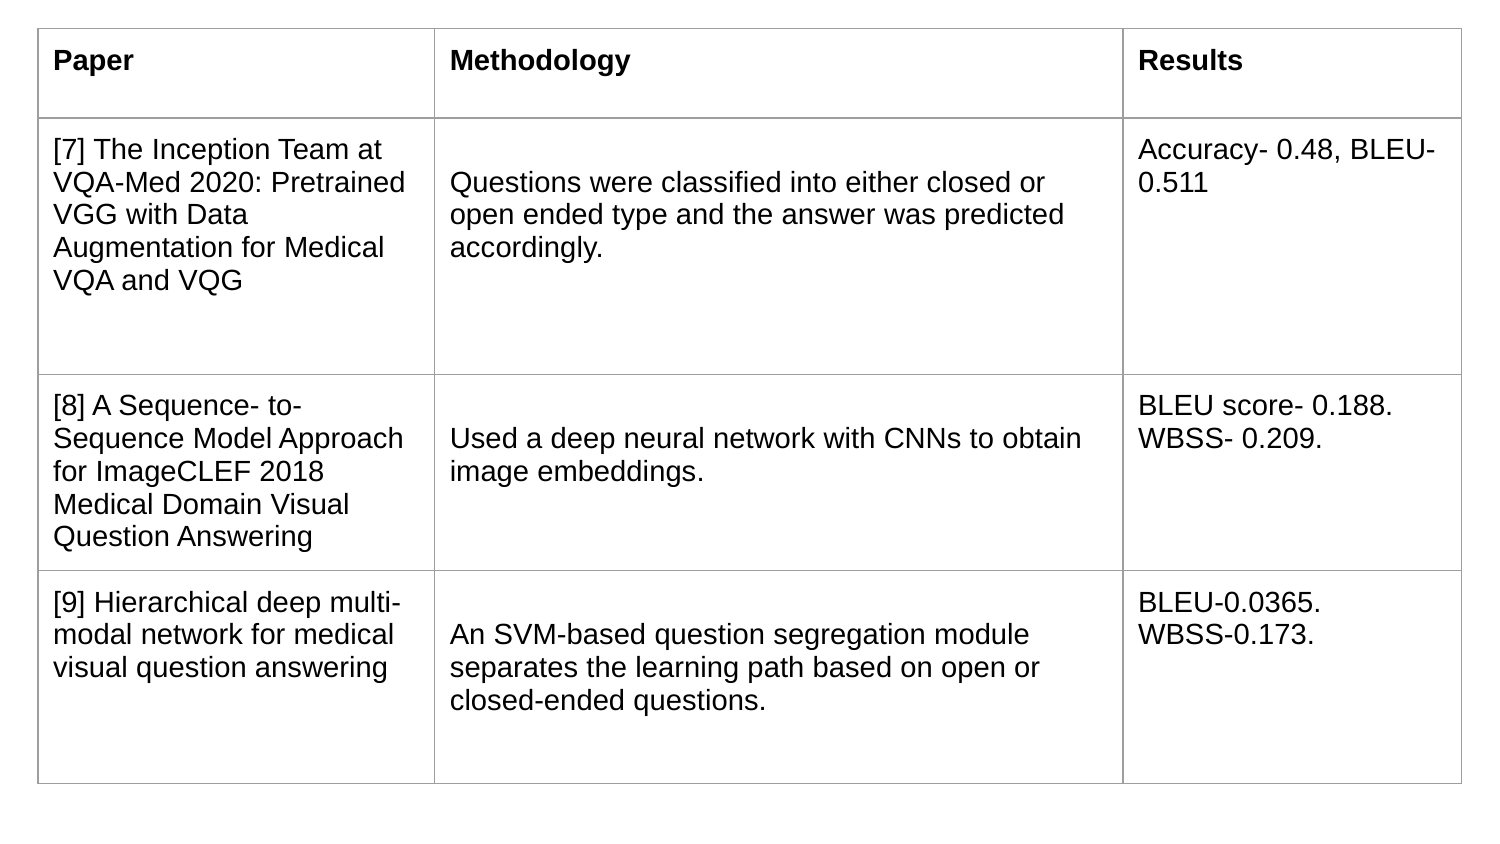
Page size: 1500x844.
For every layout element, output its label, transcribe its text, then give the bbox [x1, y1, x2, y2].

table_header Methodology [435, 29, 1122, 117]
table_cell [8] A Sequence- to-Sequence Model Approach for ImageCLEF 2018 Medical Domain Visual Question Answering [39, 375, 434, 570]
table_cell Accuracy- 0.48, BLEU-0.511 [1124, 119, 1461, 374]
table_cell An SVM-based question segregation module separates the learning path based on open or closed-ended questions. [435, 571, 1122, 783]
table_cell [9] Hierarchical deep multi-modal network for medical visual question answering [39, 571, 434, 783]
table_cell Questions were classified into either closed or open ended type and the answer was predicted accordingly. [435, 119, 1122, 374]
table_cell [7] The Inception Team at VQA-Med 2020: Pretrained VGG with Data Augmentation for Medical VQA and VQG [39, 119, 434, 374]
table_cell BLEU-0.0365. WBSS-0.173. [1124, 571, 1461, 783]
table_header Results [1124, 29, 1461, 117]
table_cell Used a deep neural network with CNNs to obtain image embeddings. [435, 375, 1122, 570]
table_cell BLEU score- 0.188. WBSS- 0.209. [1124, 375, 1461, 570]
table_header Paper [39, 29, 434, 117]
